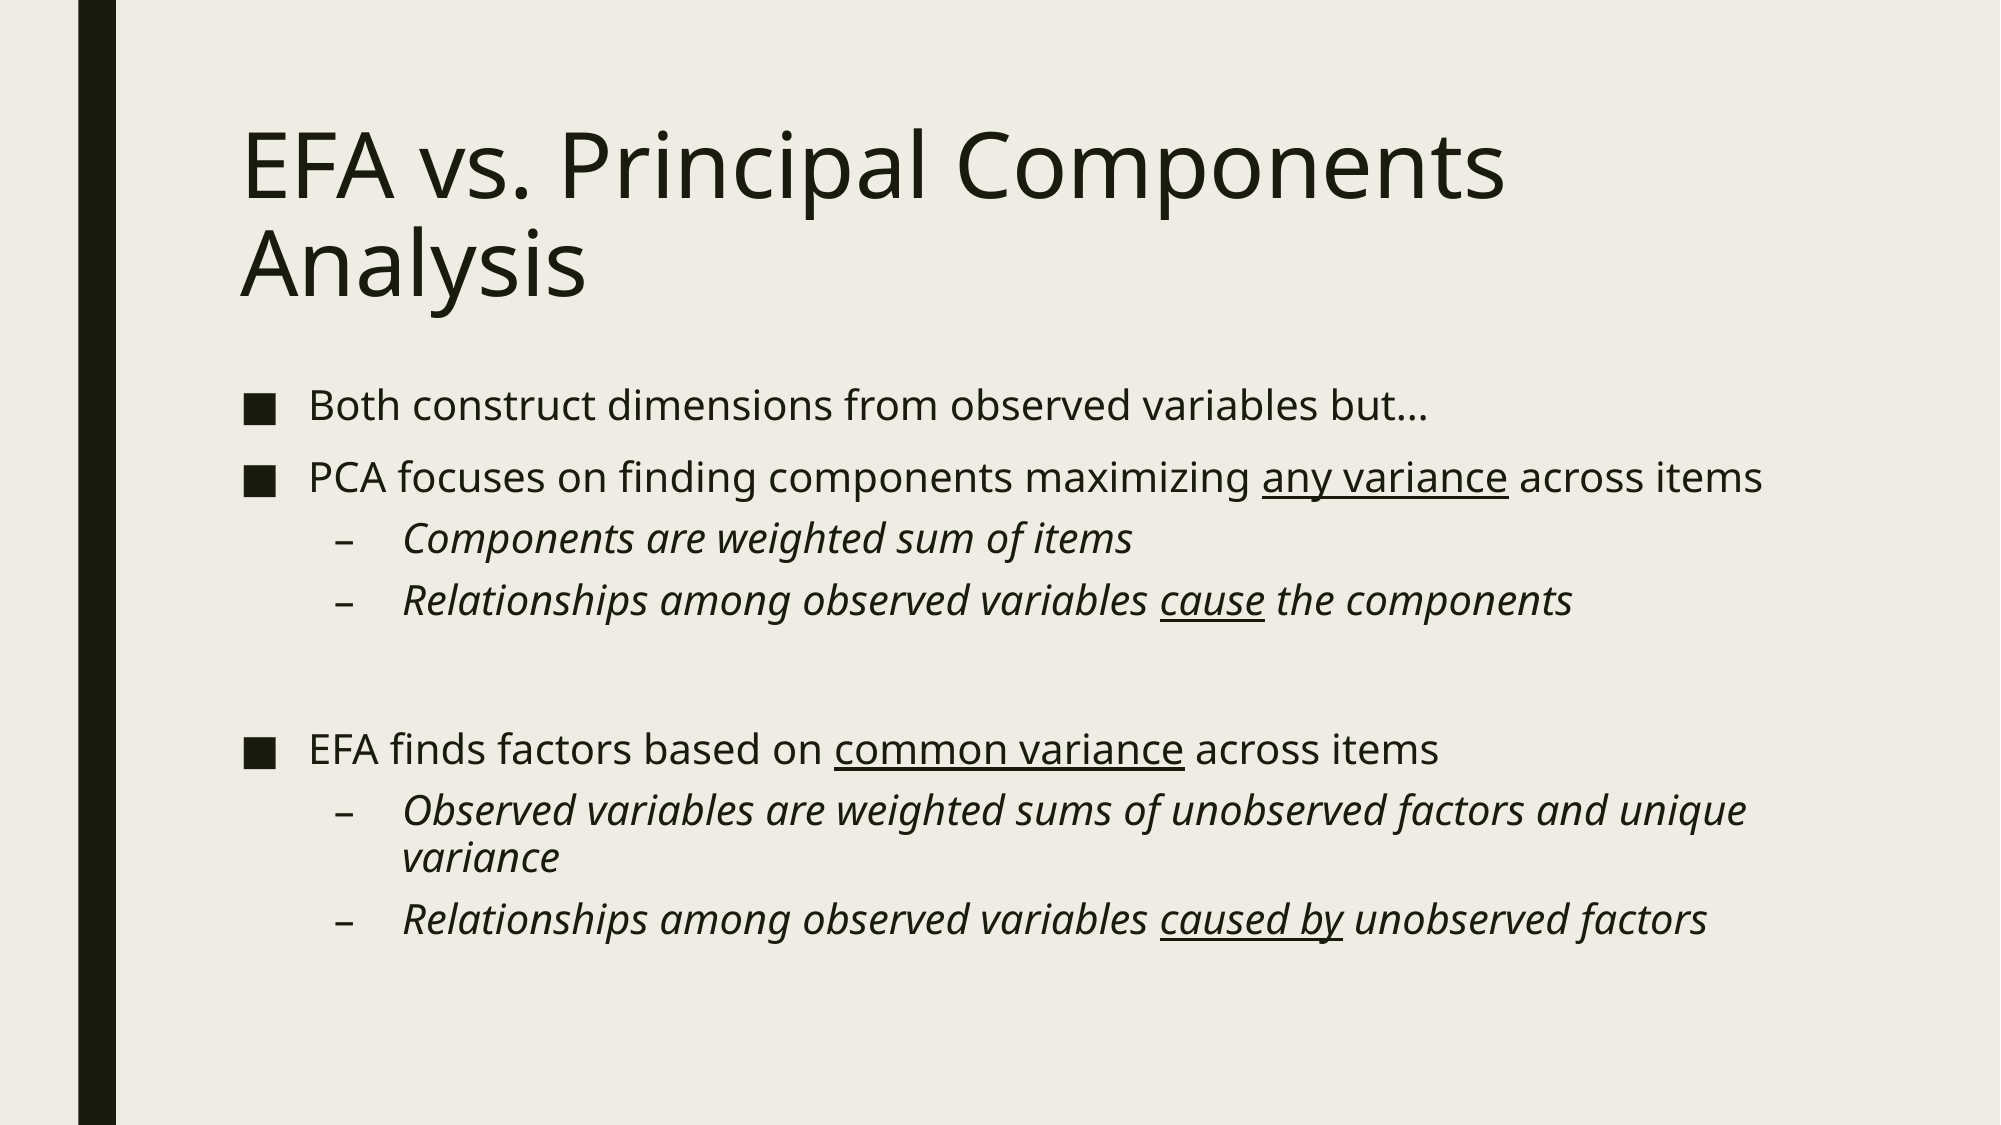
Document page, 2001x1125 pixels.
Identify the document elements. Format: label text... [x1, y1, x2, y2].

title EFA vs. Principal Components Analysis [225, 112, 1800, 357]
